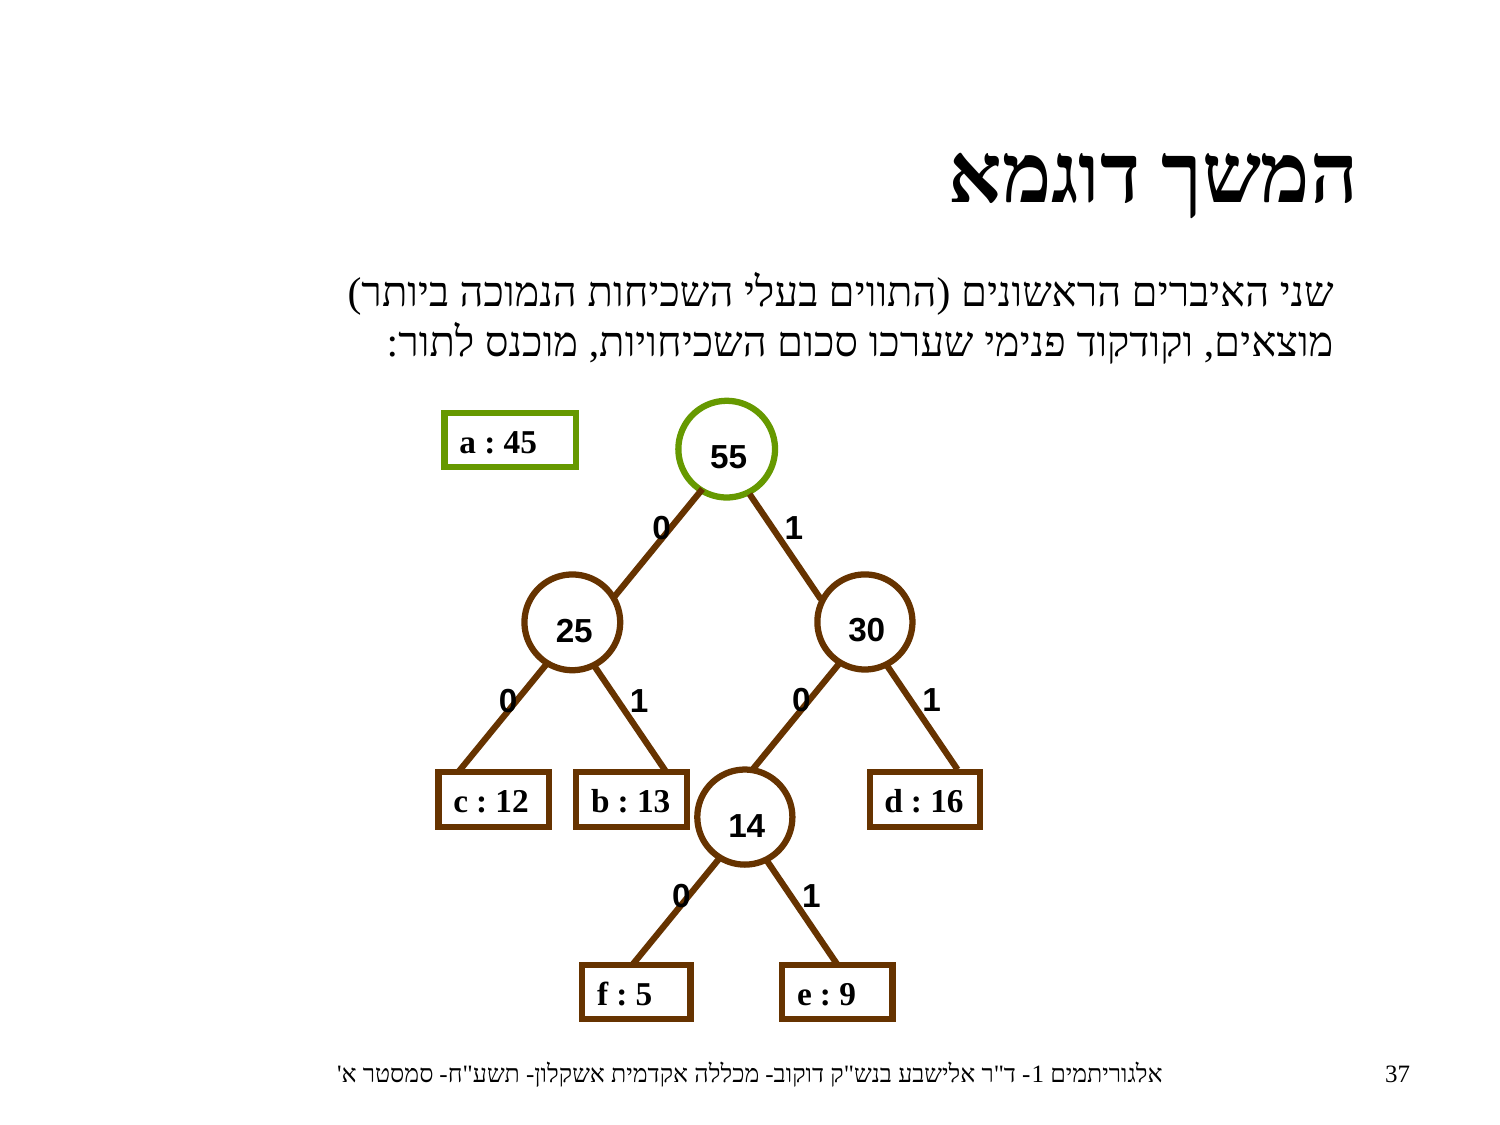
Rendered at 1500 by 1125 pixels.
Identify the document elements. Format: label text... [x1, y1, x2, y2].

text_box המשך דוגמא [210, 82, 1374, 257]
slide_number 37 [1074, 1042, 1425, 1103]
text_box שני האיברים הראשונים (התווים בעלי השכיחות הנמוכה ביותר) מוצאים, וקודקוד פנימי שערכו סכום השכיחויות, מוכנס לתור: [204, 257, 1349, 373]
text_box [438, 400, 980, 1021]
footer אלגוריתמים 1- ד"ר אלישבע בנש"ק דוקוב- מכללה אקדמית אשקלון- תשע"ח- סמסטר א' [304, 1042, 1074, 1103]
